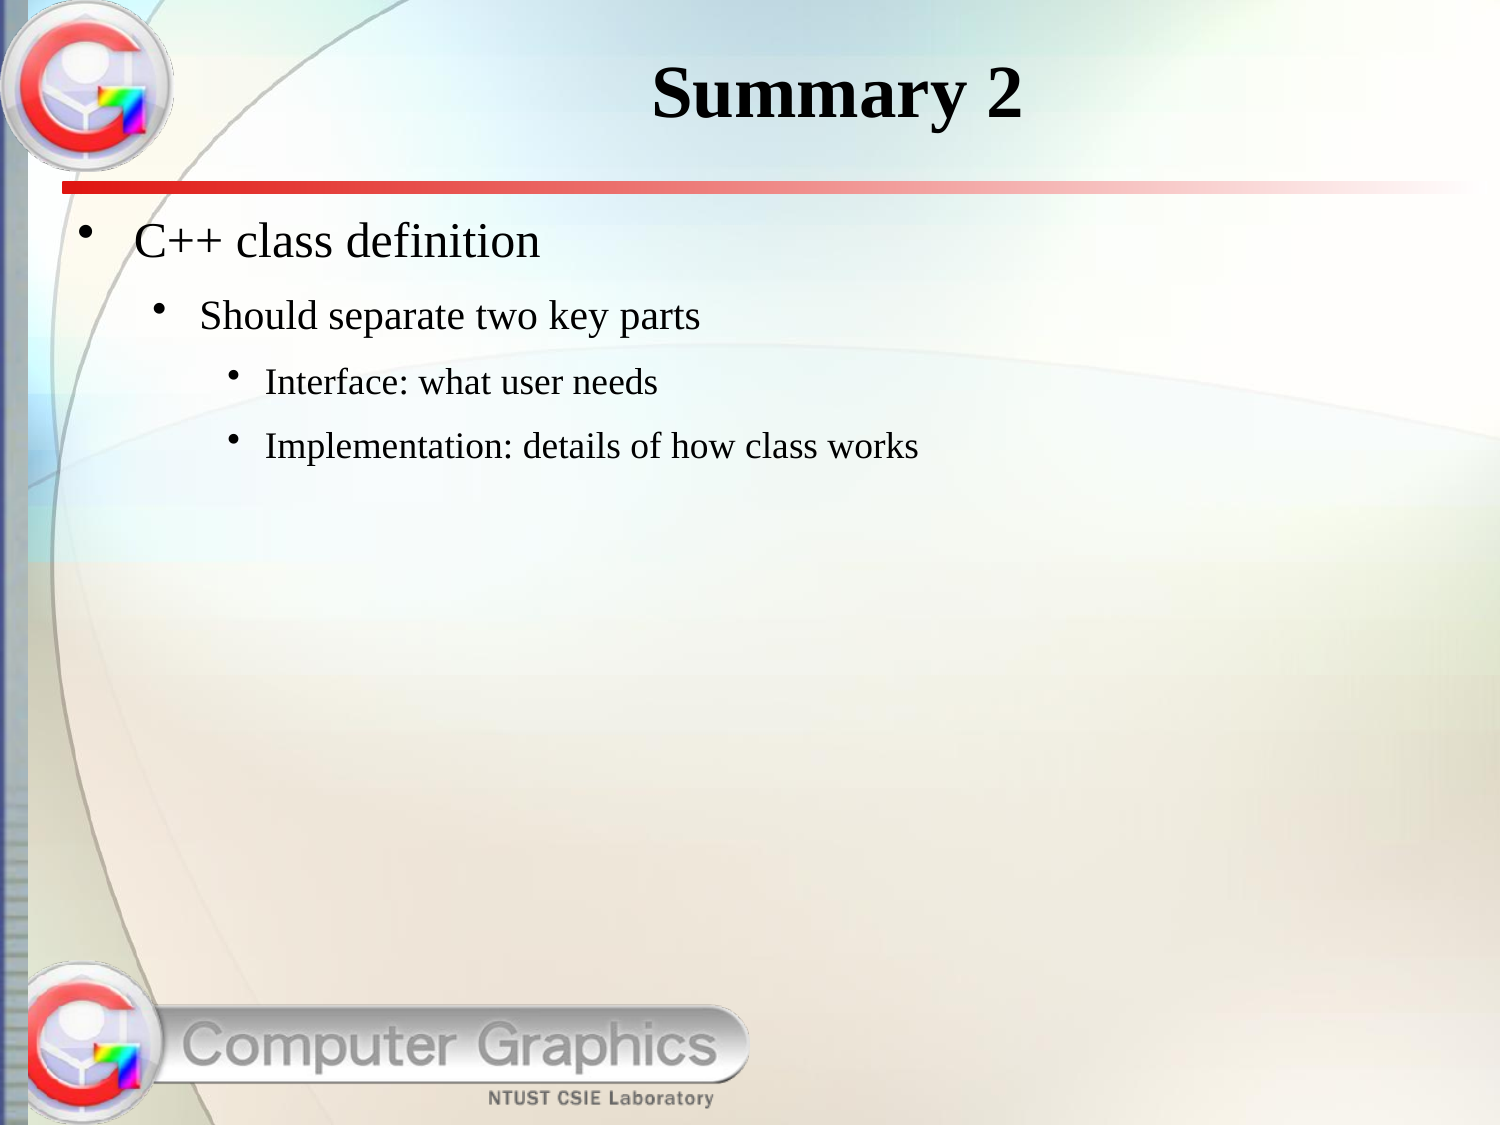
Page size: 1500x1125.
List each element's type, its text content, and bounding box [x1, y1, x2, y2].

title Summary 2 [174, 0, 1500, 175]
list C++ class definition Should separate two key parts Interface: what user needs Implementation: details of how class works [62, 200, 1463, 1000]
picture [0, 0, 1500, 1125]
